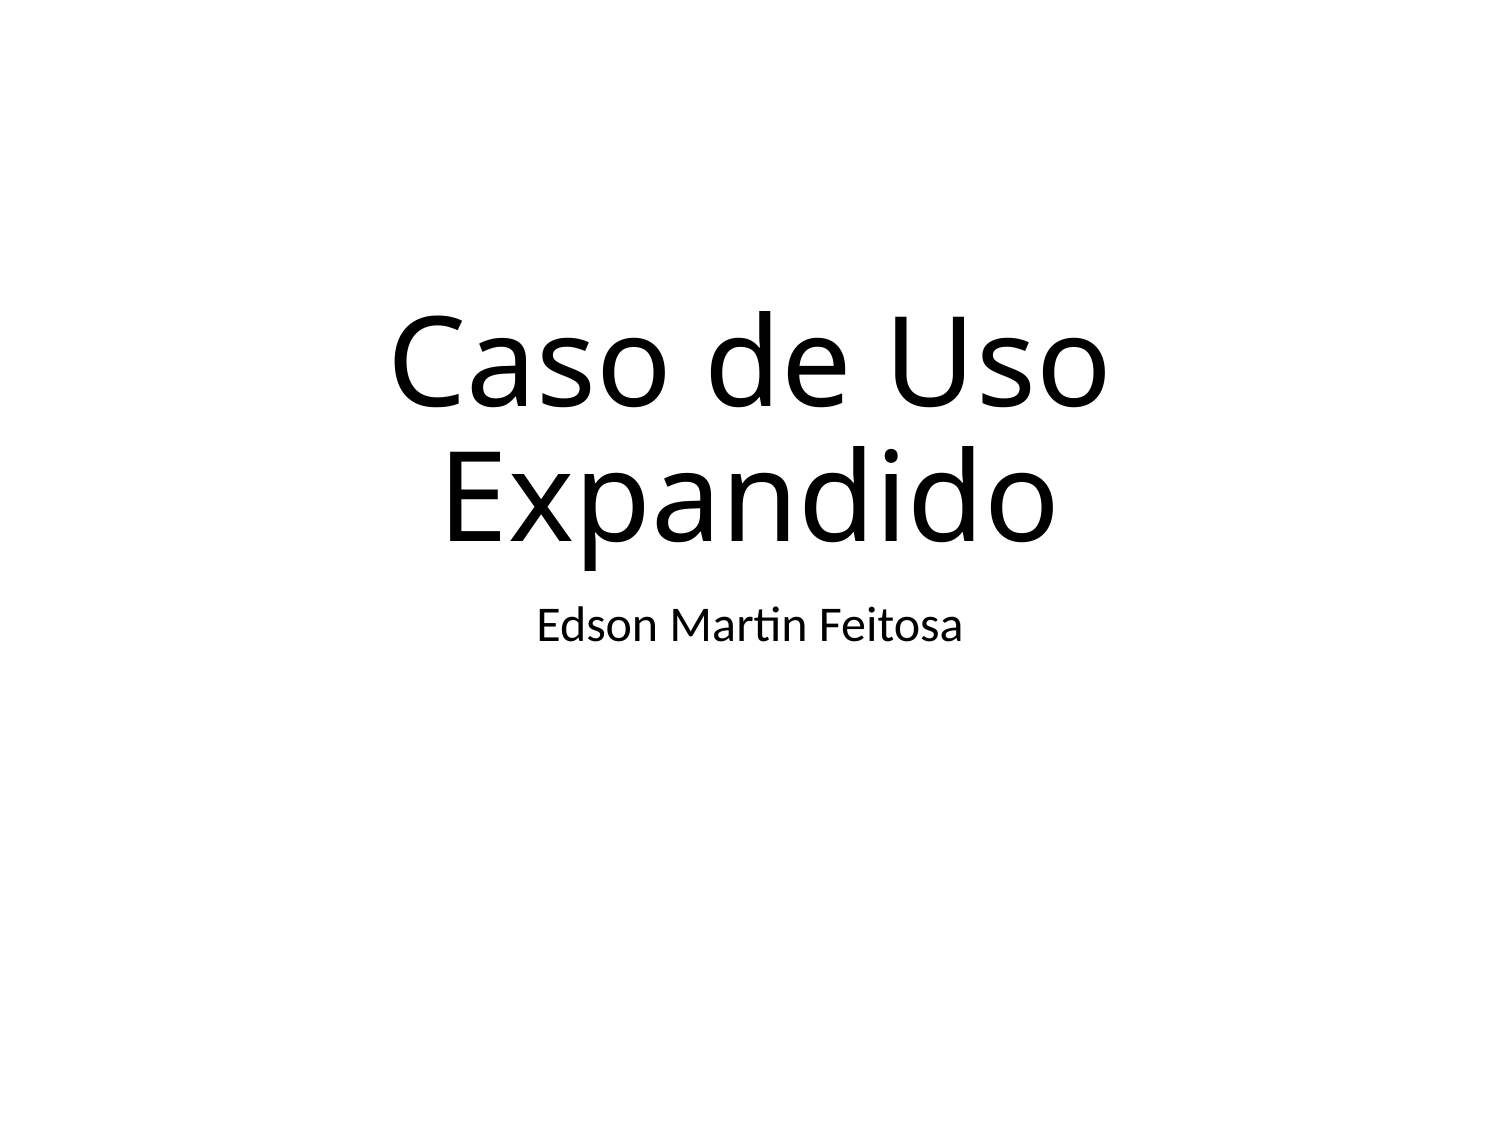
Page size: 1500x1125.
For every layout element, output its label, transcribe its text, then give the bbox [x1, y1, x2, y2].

subtitle Edson Martin Feitosa [187, 590, 1313, 863]
title Caso de Uso Expandido [187, 184, 1313, 576]
